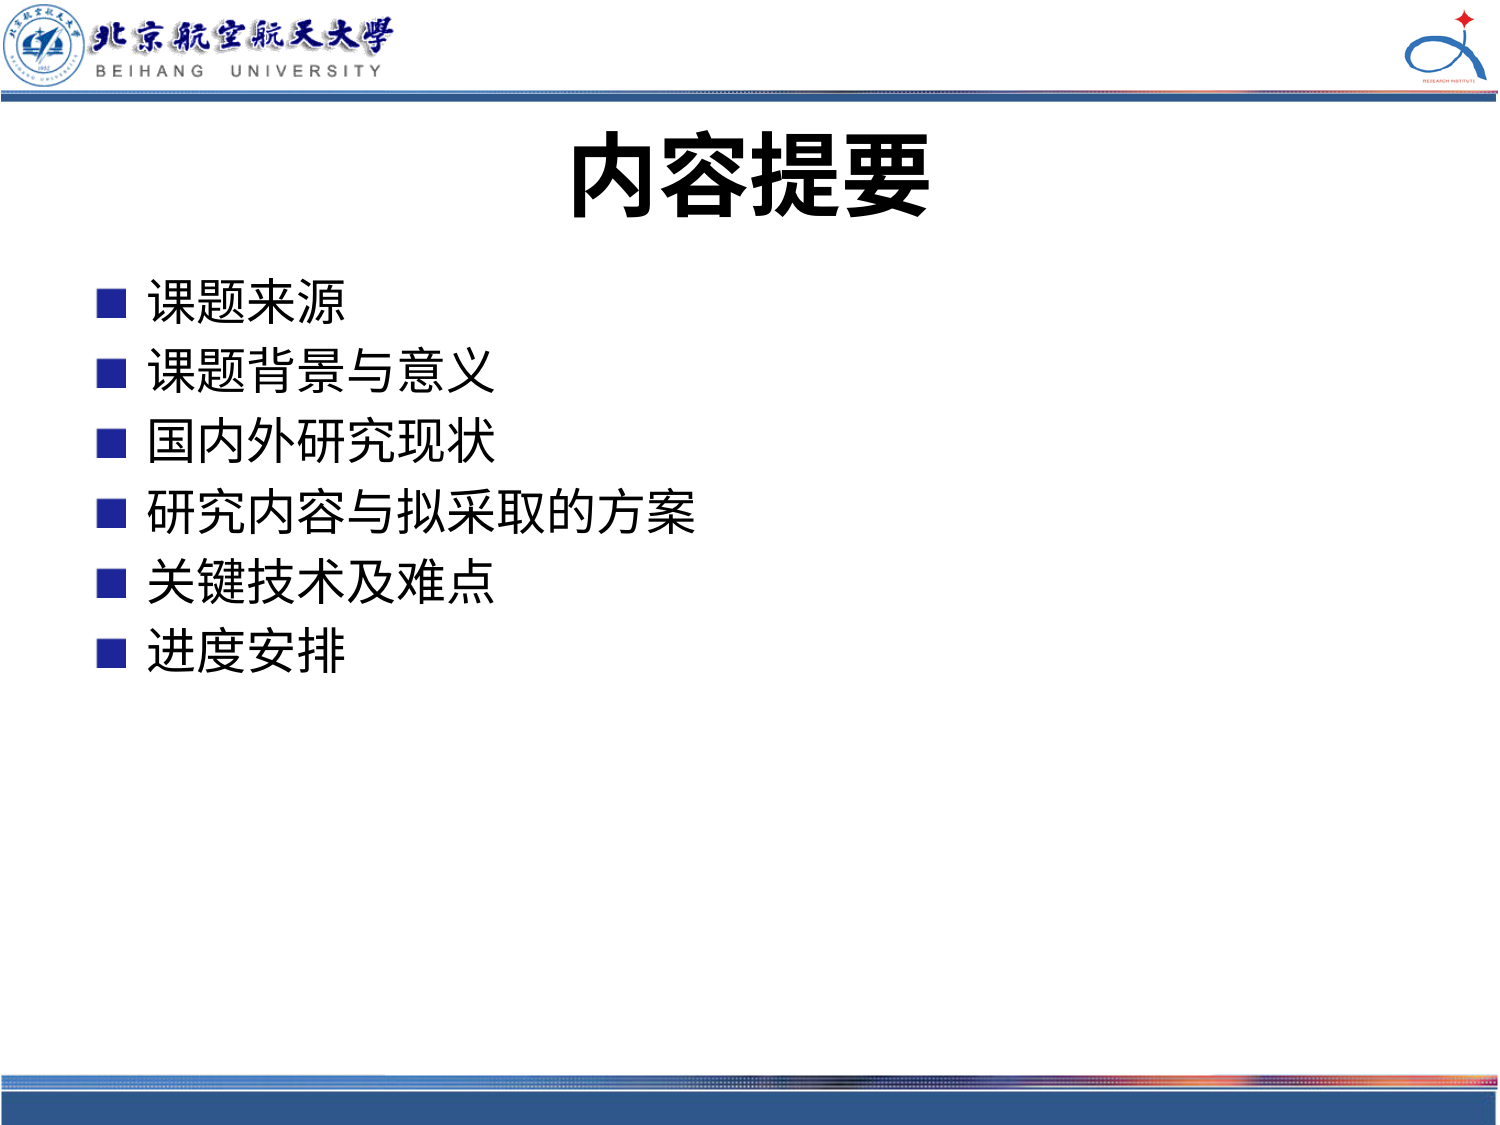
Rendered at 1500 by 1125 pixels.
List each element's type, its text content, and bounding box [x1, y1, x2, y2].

picture [90, 352, 126, 388]
picture [90, 562, 126, 598]
picture [0, 3, 1500, 102]
title 内容提要 [74, 113, 1426, 233]
list 课题来源 课题背景与意义 国内外研究现状 研究内容与拟采取的方案 关键技术及难点 进度安排 [74, 262, 1426, 1059]
picture [90, 282, 126, 318]
picture [0, 1074, 1500, 1125]
picture [90, 632, 126, 668]
picture [1, 1, 408, 89]
picture [90, 492, 126, 528]
picture [90, 422, 126, 458]
